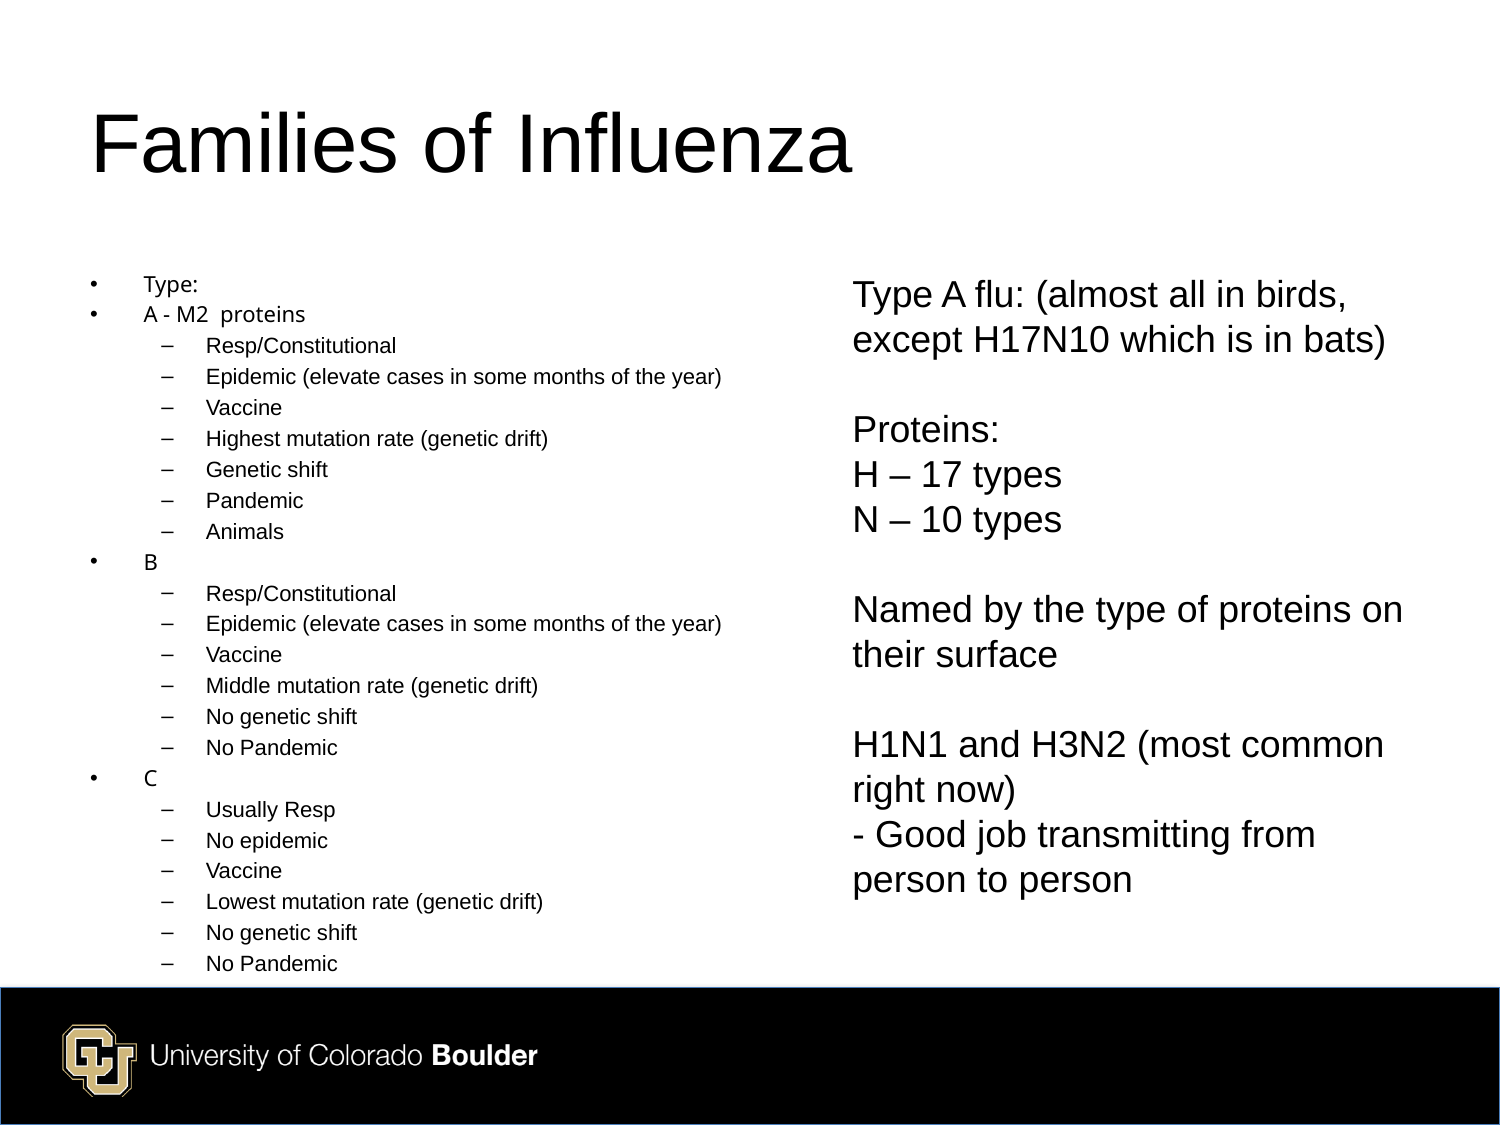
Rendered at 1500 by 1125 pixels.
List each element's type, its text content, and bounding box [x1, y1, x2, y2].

title Families of Influenza [75, 45, 1425, 233]
list Type: A - M2 proteins Resp/Constitutional Epidemic (elevate cases in some months of the year) Vaccine Highest mutation rate (genetic drift) Genetic shift Pandemic Animals B Resp/Constitutional Epidemic (elevate cases in some months of the year) Vaccine Middle mutation rate (genetic drift) No genetic shift No Pandemic C Usually Resp No epidemic Vaccine Lowest mutation rate (genetic drift) No genetic shift No Pandemic [75, 262, 788, 1005]
text_box Type A flu: (almost all in birds, except H17N10 which is in bats) Proteins: H – 17 types N – 10 types Named by the type of proteins on their surface H1N1 and H3N2 (most common right now) - Good job transmitting from person to person [837, 262, 1425, 908]
